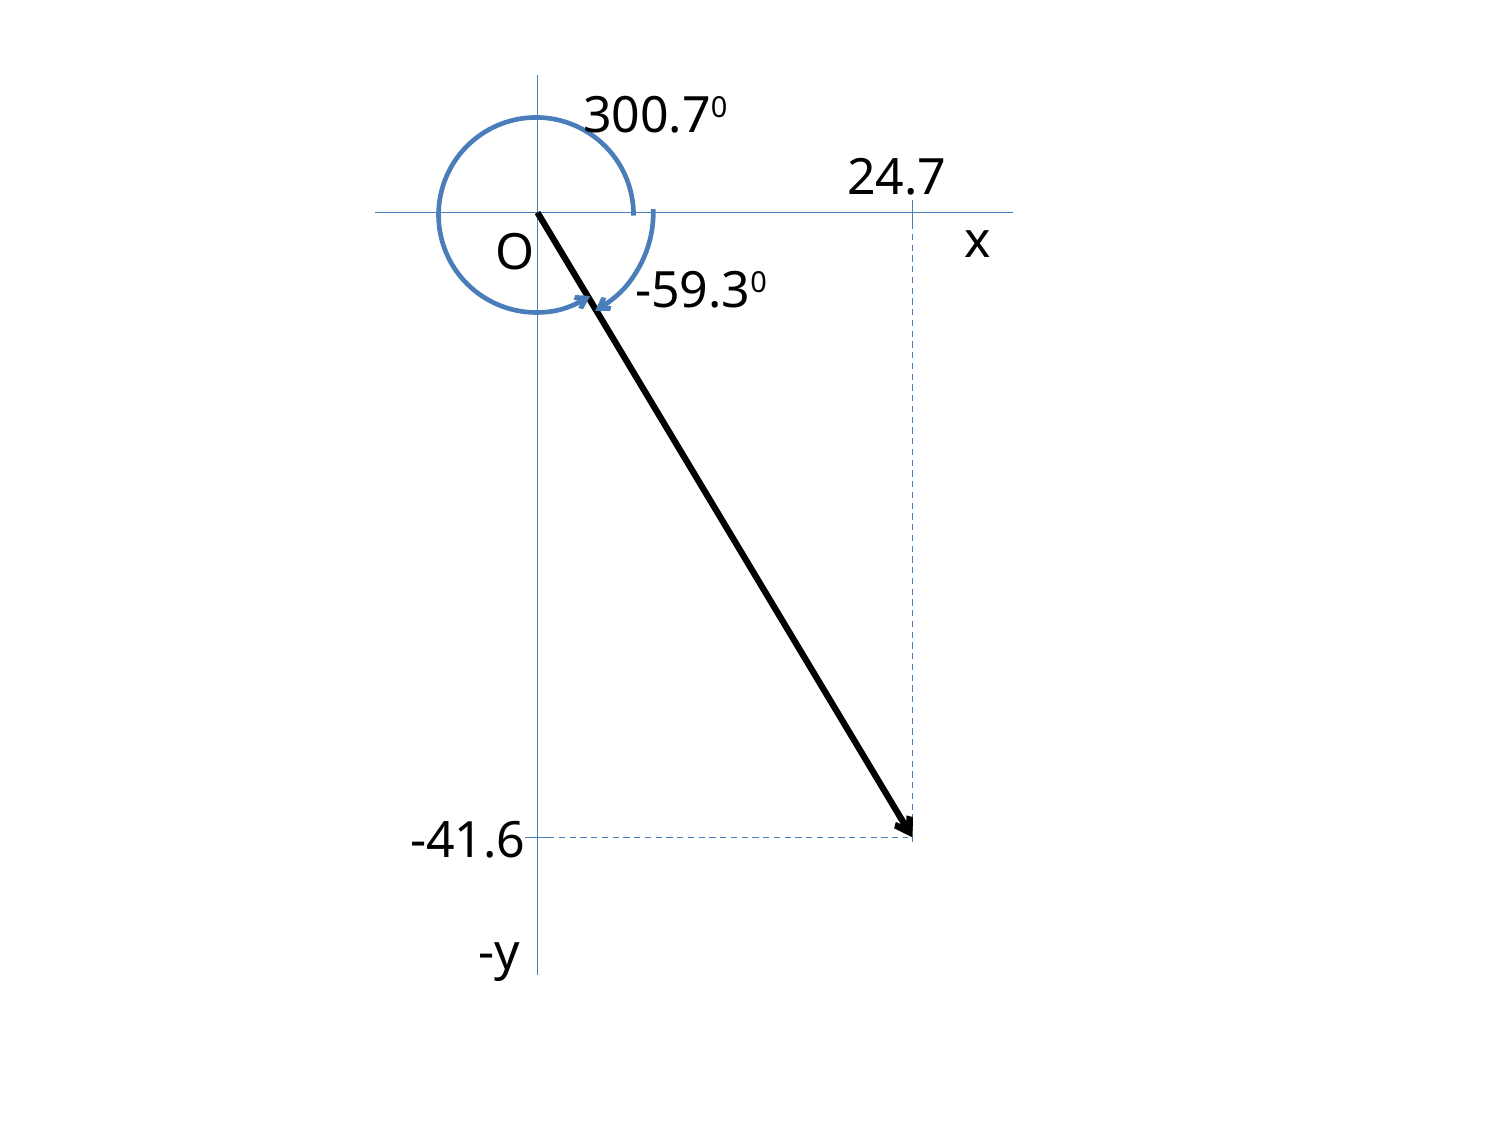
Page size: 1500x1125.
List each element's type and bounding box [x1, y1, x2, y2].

text_box [374, 74, 1013, 988]
